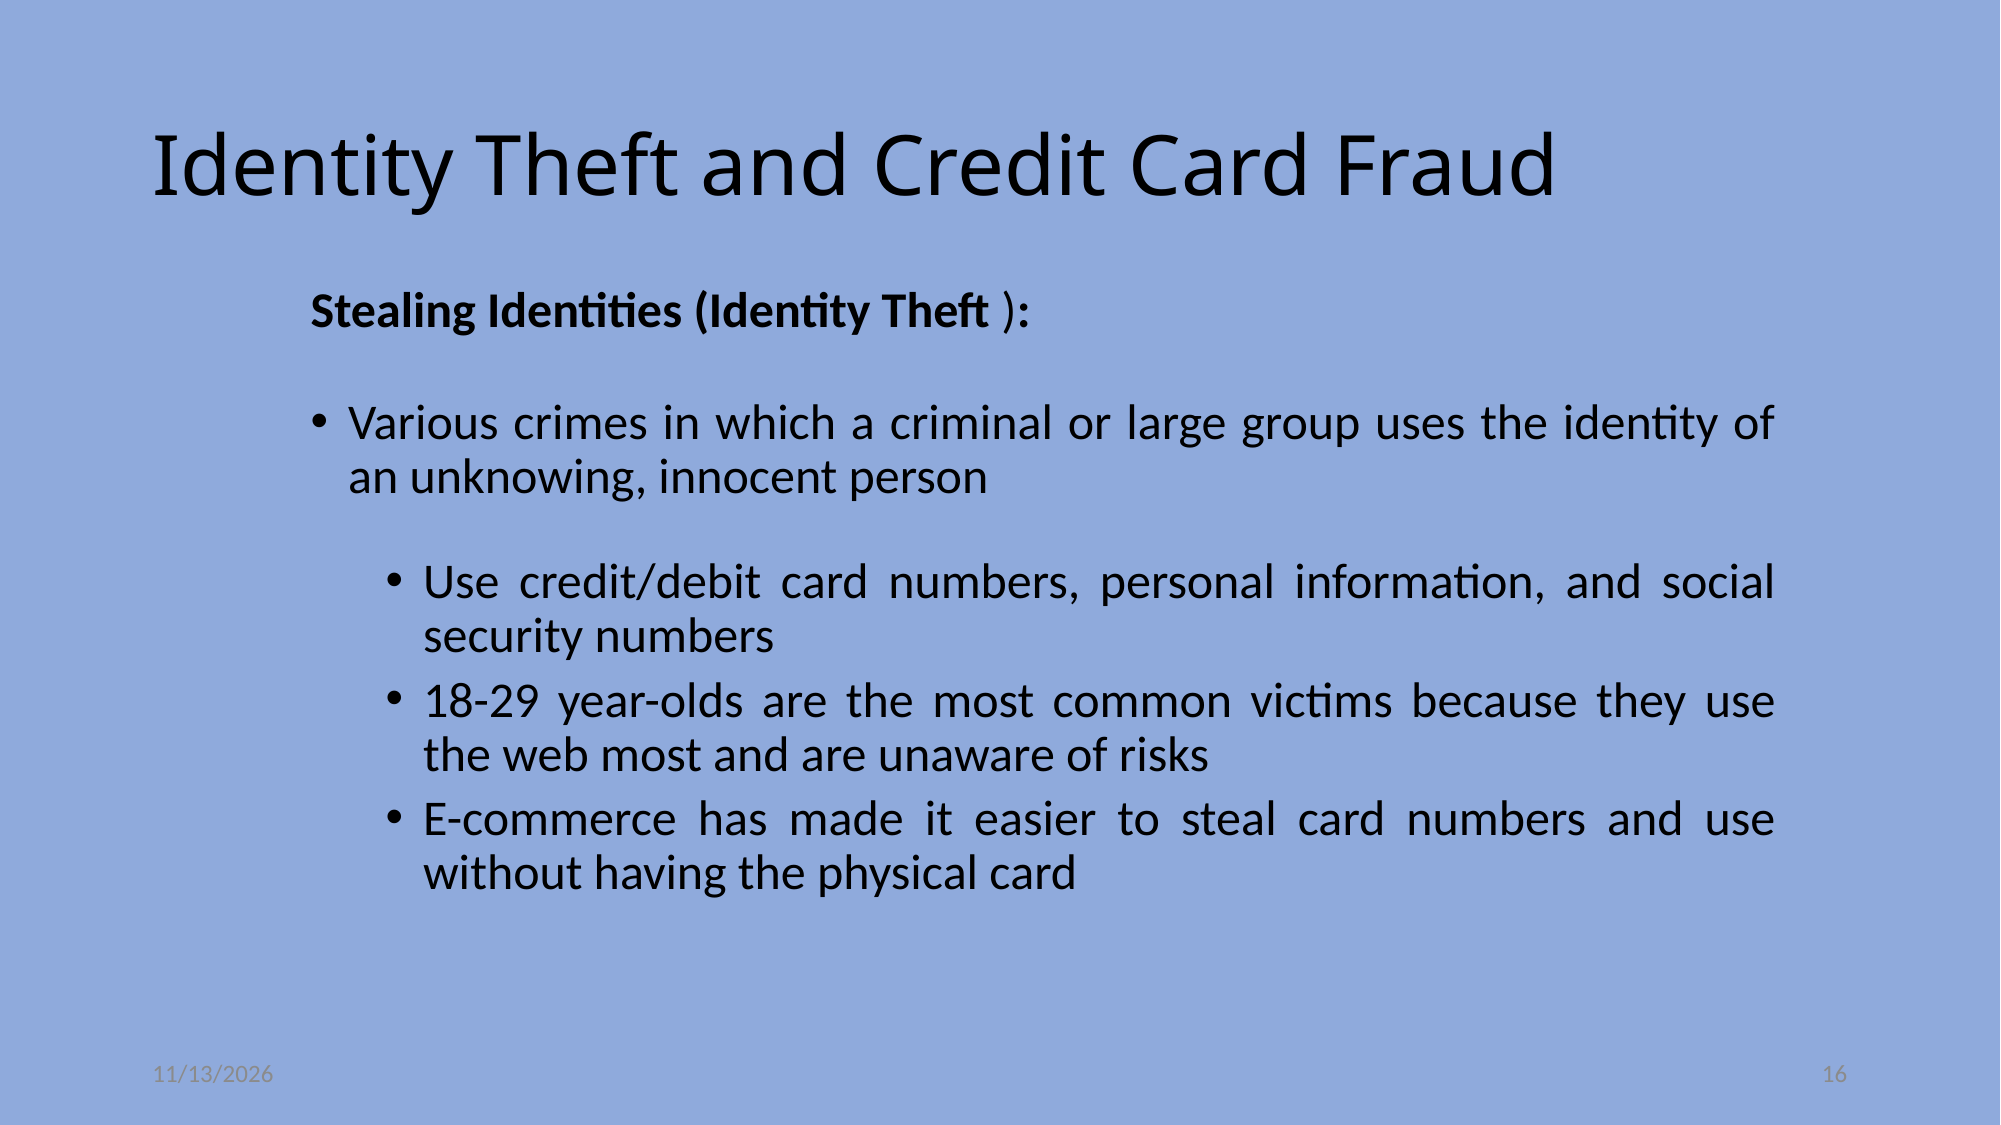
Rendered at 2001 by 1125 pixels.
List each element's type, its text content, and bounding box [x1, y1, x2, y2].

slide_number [137, 1042, 588, 1103]
list Stealing Identities (Identity Theft ): Various crimes in which a criminal or large group uses the identity of an unknowing, innocent person Use credit/debit card numbers, personal information, and social security numbers 18-29 year-olds are the most common victims because they use the web most and are unaware of risks E-commerce has made it easier to steal card numbers and use without having the physical card [295, 277, 1792, 971]
slide_number 16 [1412, 1042, 1863, 1103]
title Identity Theft and Credit Card Fraud [137, 59, 1863, 278]
